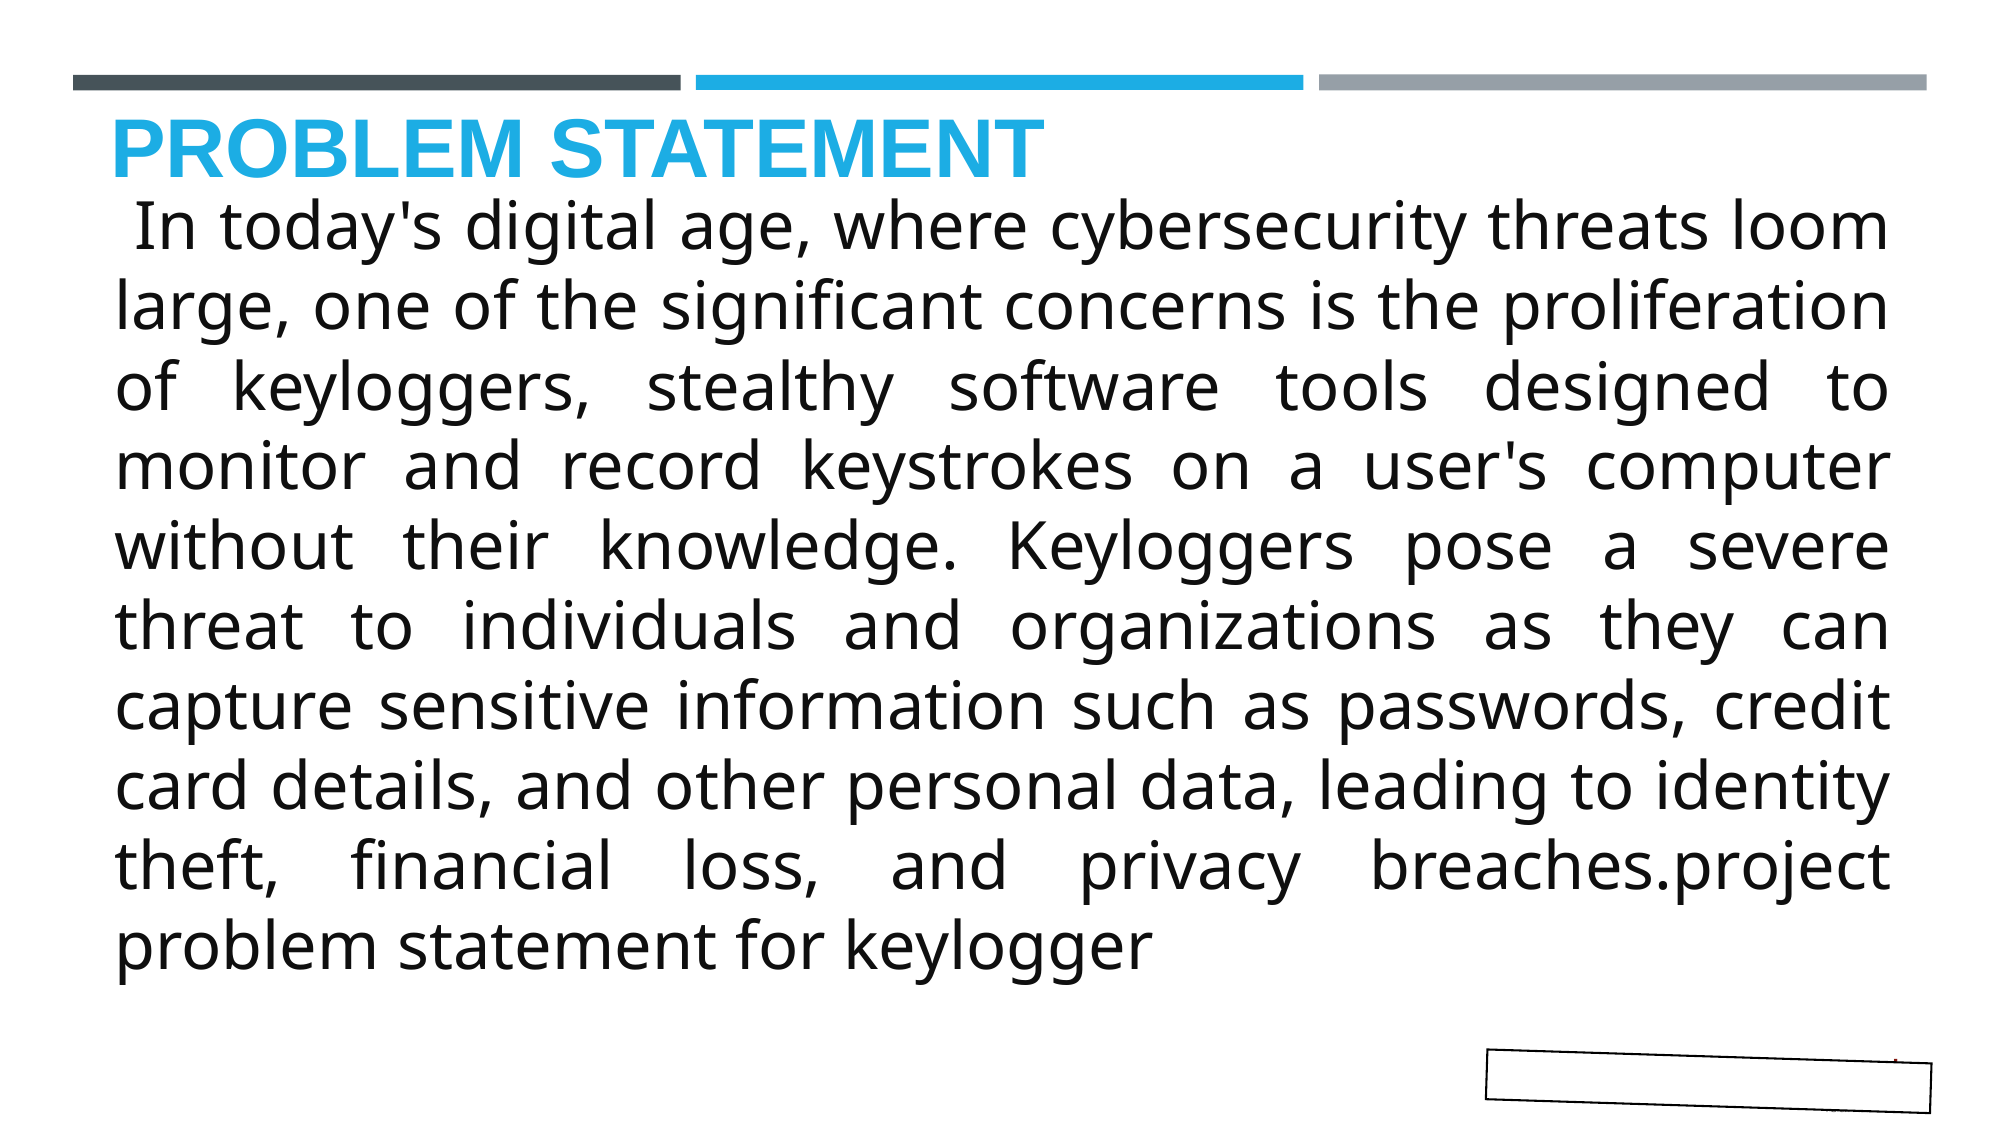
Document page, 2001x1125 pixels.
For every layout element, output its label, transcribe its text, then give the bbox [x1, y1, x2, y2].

text_box [1485, 1049, 1932, 1114]
title Problem Statement [94, 114, 1906, 203]
picture [1719, 1107, 1905, 1116]
list In today's digital age, where cybersecurity threats loom large, one of the significant concerns is the proliferation of keyloggers, stealthy software tools designed to monitor and record keystrokes on a user's computer without their knowledge. Keyloggers pose a severe threat to individuals and organizations as they can capture sensitive information such as passwords, credit card details, and other personal data, leading to identity theft, financial loss, and privacy breaches.project problem statement for keylogger [98, 199, 1910, 967]
picture [1728, 1056, 1905, 1062]
